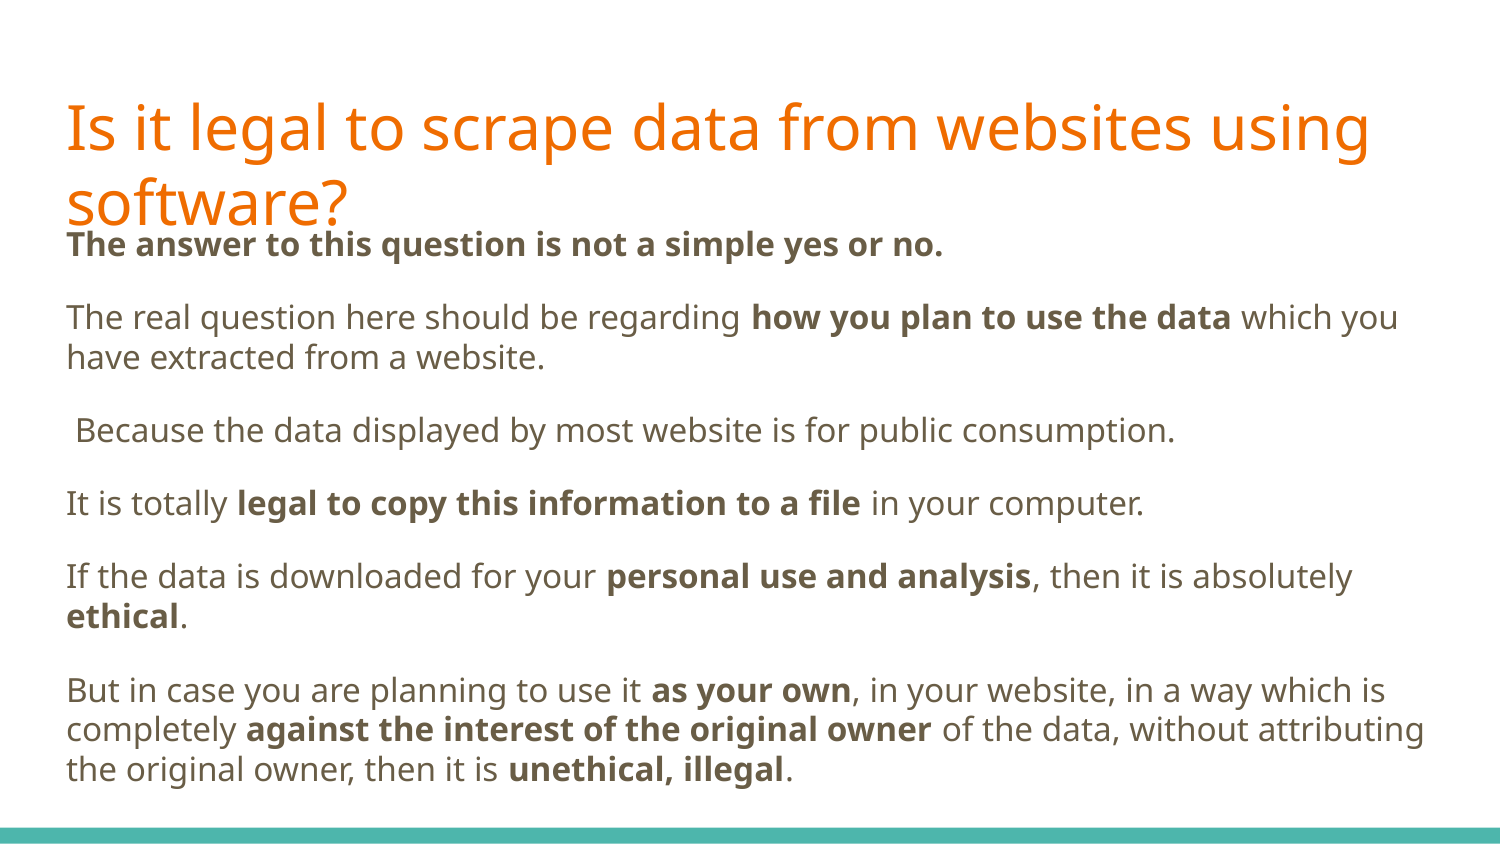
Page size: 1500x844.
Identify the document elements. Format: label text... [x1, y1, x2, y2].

title Is it legal to scrape data from websites using software? [51, 72, 1449, 189]
list The answer to this question is not a simple yes or no. The real question here should be regarding how you plan to use the data which you have extracted from a website. Because the data displayed by most website is for public consumption. It is totally legal to copy this information to a file in your computer. If the data is downloaded for your personal use and analysis, then it is absolutely ethical. But in case you are planning to use it as your own, in your website, in a way which is completely against the interest of the original owner of the data, without attributing the original owner, then it is unethical, illegal. [51, 207, 1449, 816]
